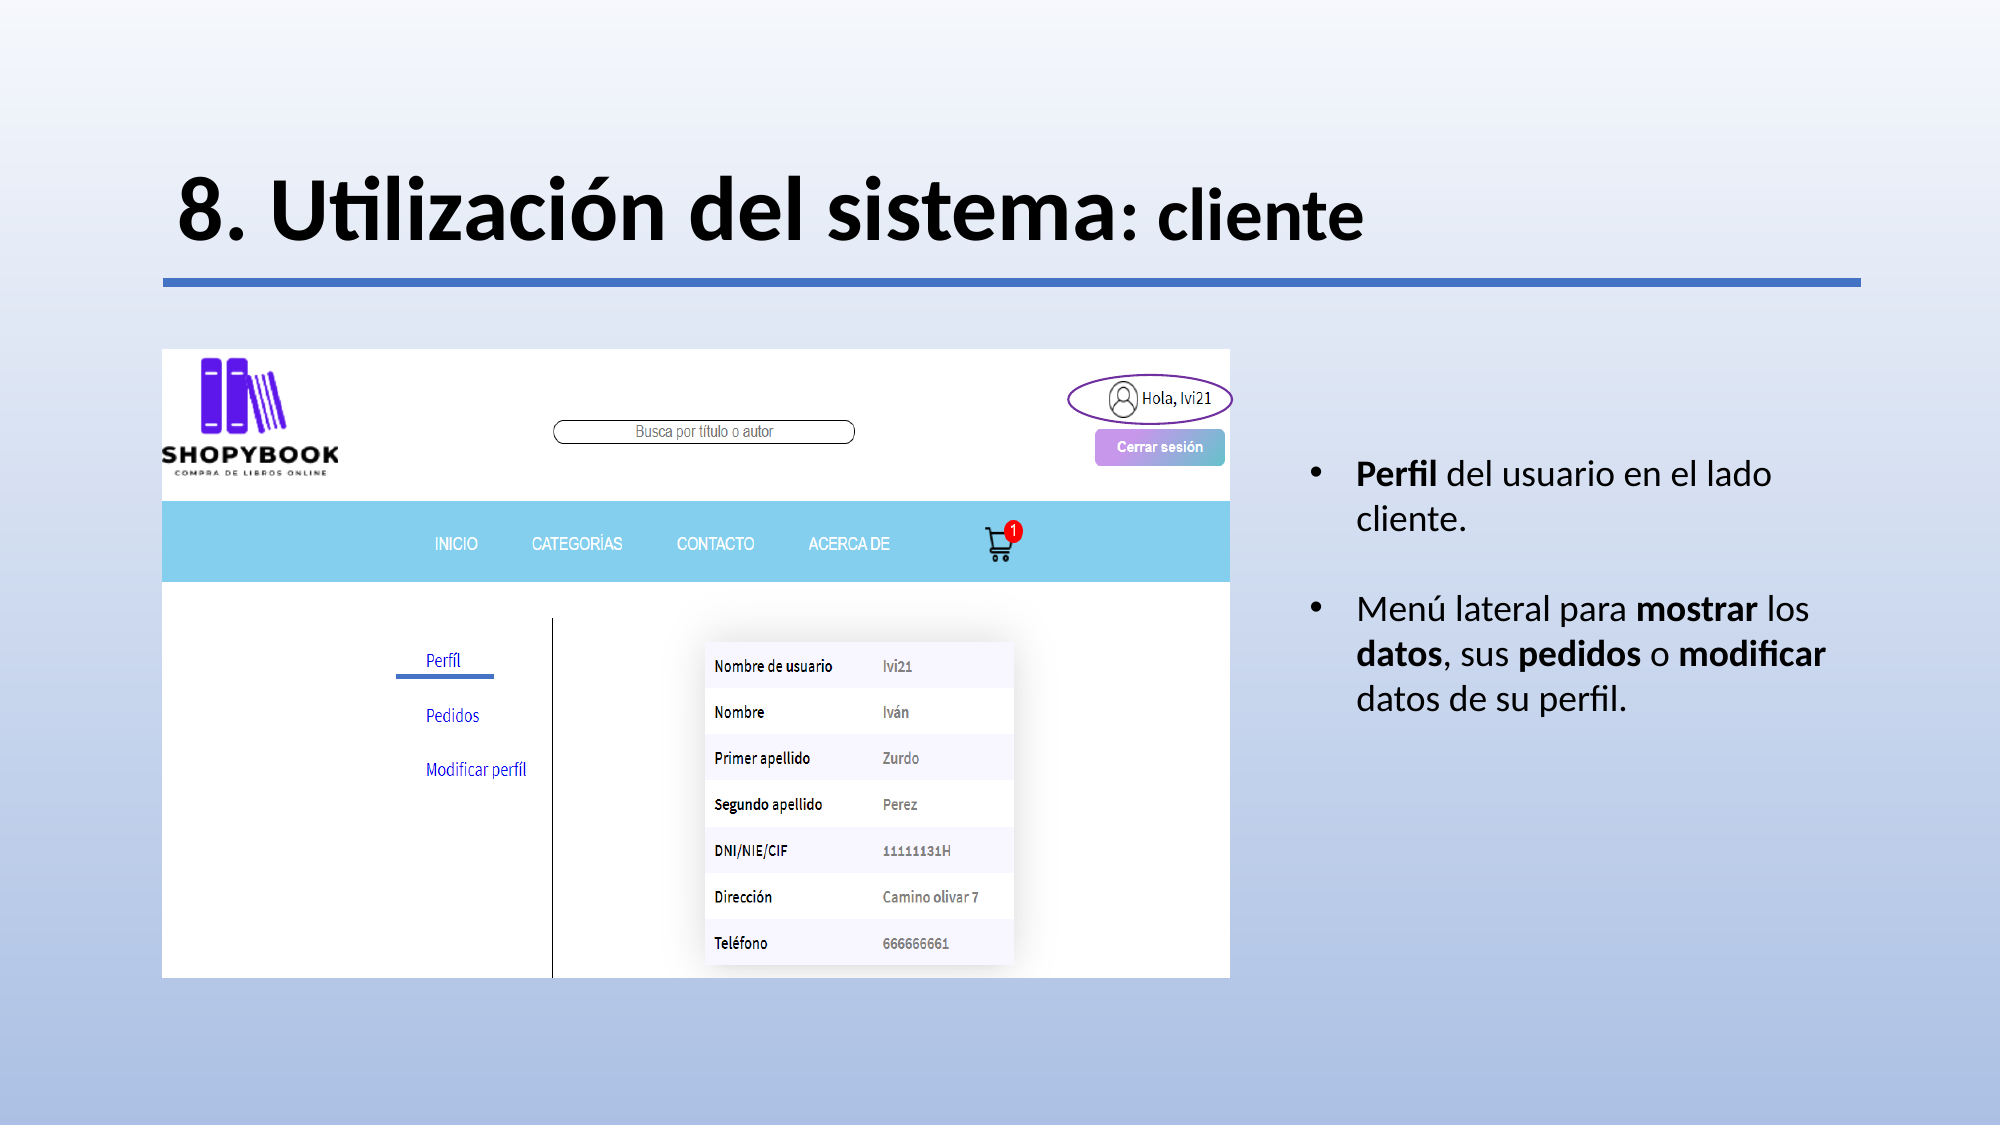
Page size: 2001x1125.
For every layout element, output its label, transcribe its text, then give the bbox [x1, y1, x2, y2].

title 8. Utilización del sistema: cliente [162, 111, 1566, 268]
picture [162, 349, 1230, 978]
text_box [1230, 392, 1234, 407]
list [160, 327, 1886, 1014]
text_box Perfil del usuario en el lado cliente. Menú lateral para mostrar los datos, sus pedidos o modificar datos de su perfil. [1294, 441, 1861, 907]
